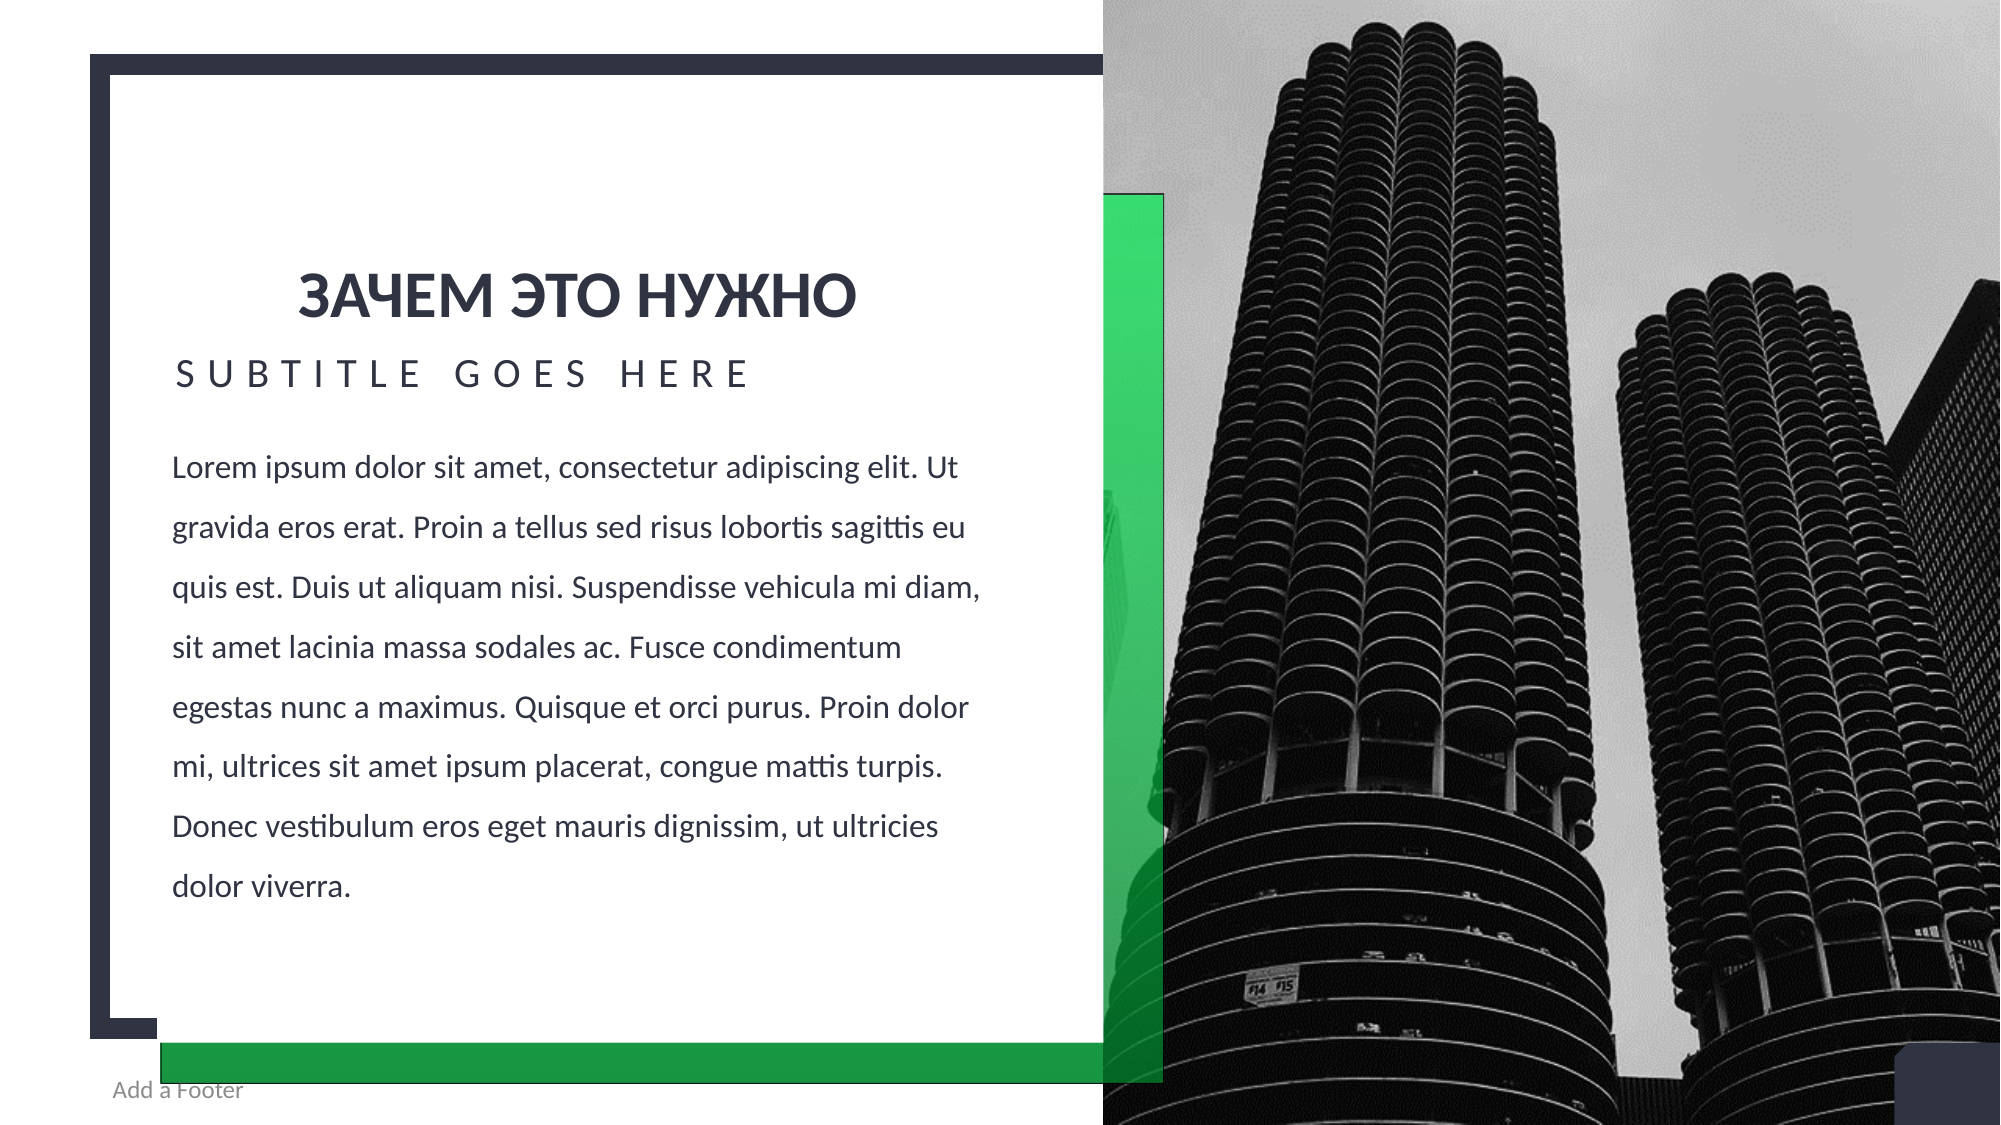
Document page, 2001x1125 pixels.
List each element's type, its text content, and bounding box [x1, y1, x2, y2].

footer Add a Footer [97, 1059, 773, 1119]
list SUBTITLE GOES HERE [160, 343, 974, 404]
list Lorem ipsum dolor sit amet, consectetur adipiscing elit. Ut gravida eros erat. Proin a tellus sed risus lobortis sagittis eu quis est. Duis ut aliquam nisi. Suspendisse vehicula mi diam, sit amet lacinia massa sodales ac. Fusce condimentum egestas nunc a maximus. Quisque et orci purus. Proin dolor mi, ultrices sit amet ipsum placerat, congue mattis turpis. Donec vestibulum eros eget mauris dignissim, ut ultricies dolor viverra. [157, 417, 1000, 975]
text_box 2 + [160, 1044, 1103, 1085]
picture [1103, 0, 2000, 1125]
text_box [156, 106, 1103, 1044]
title Зачем это нужно [157, 242, 1000, 340]
